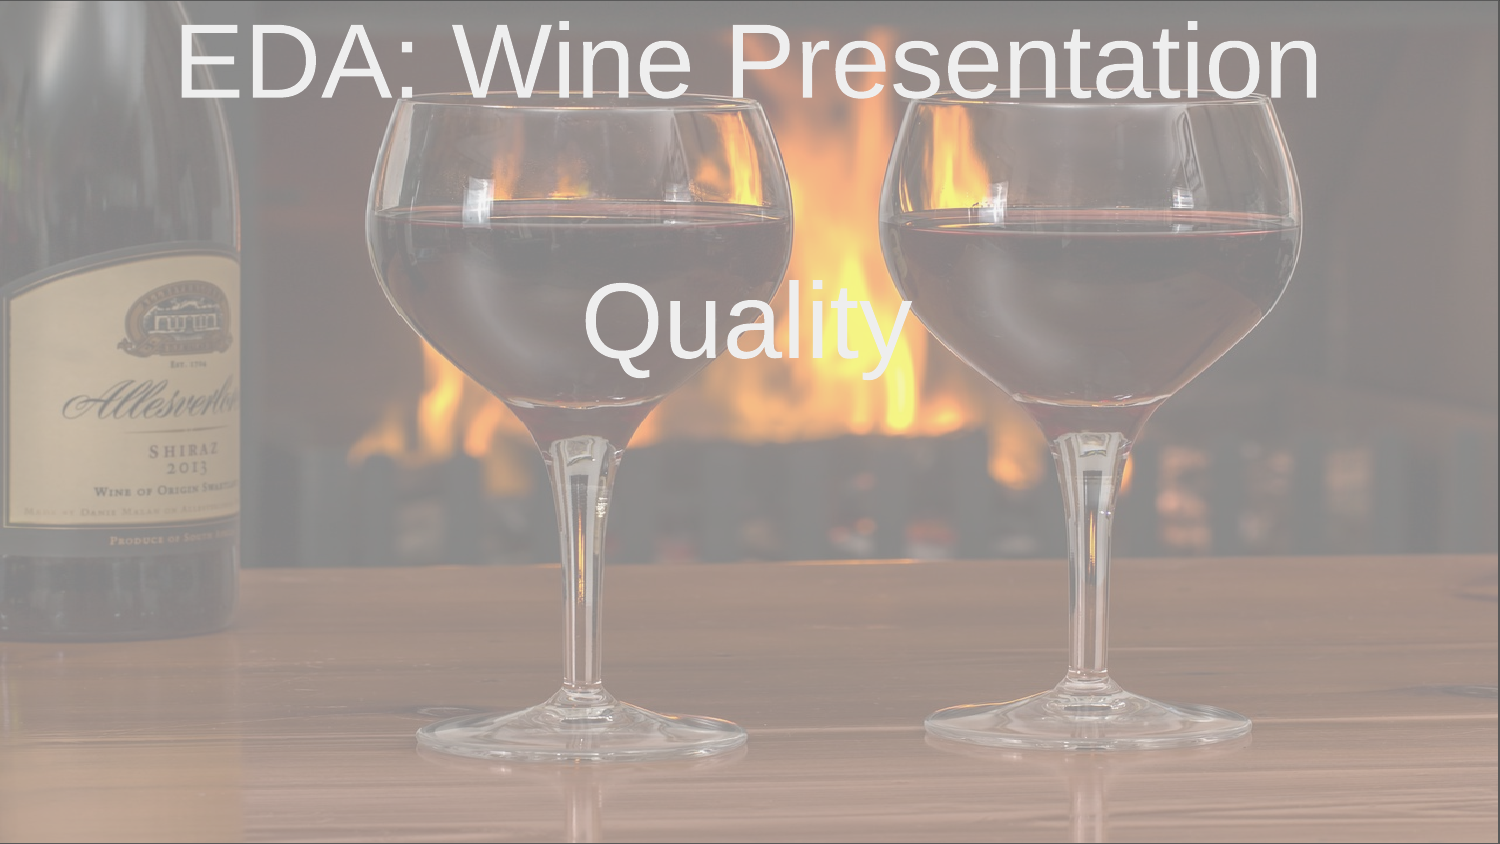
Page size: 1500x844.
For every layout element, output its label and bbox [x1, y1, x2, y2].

text_box [1053, 288, 1486, 703]
text_box [0, 0, 1499, 844]
